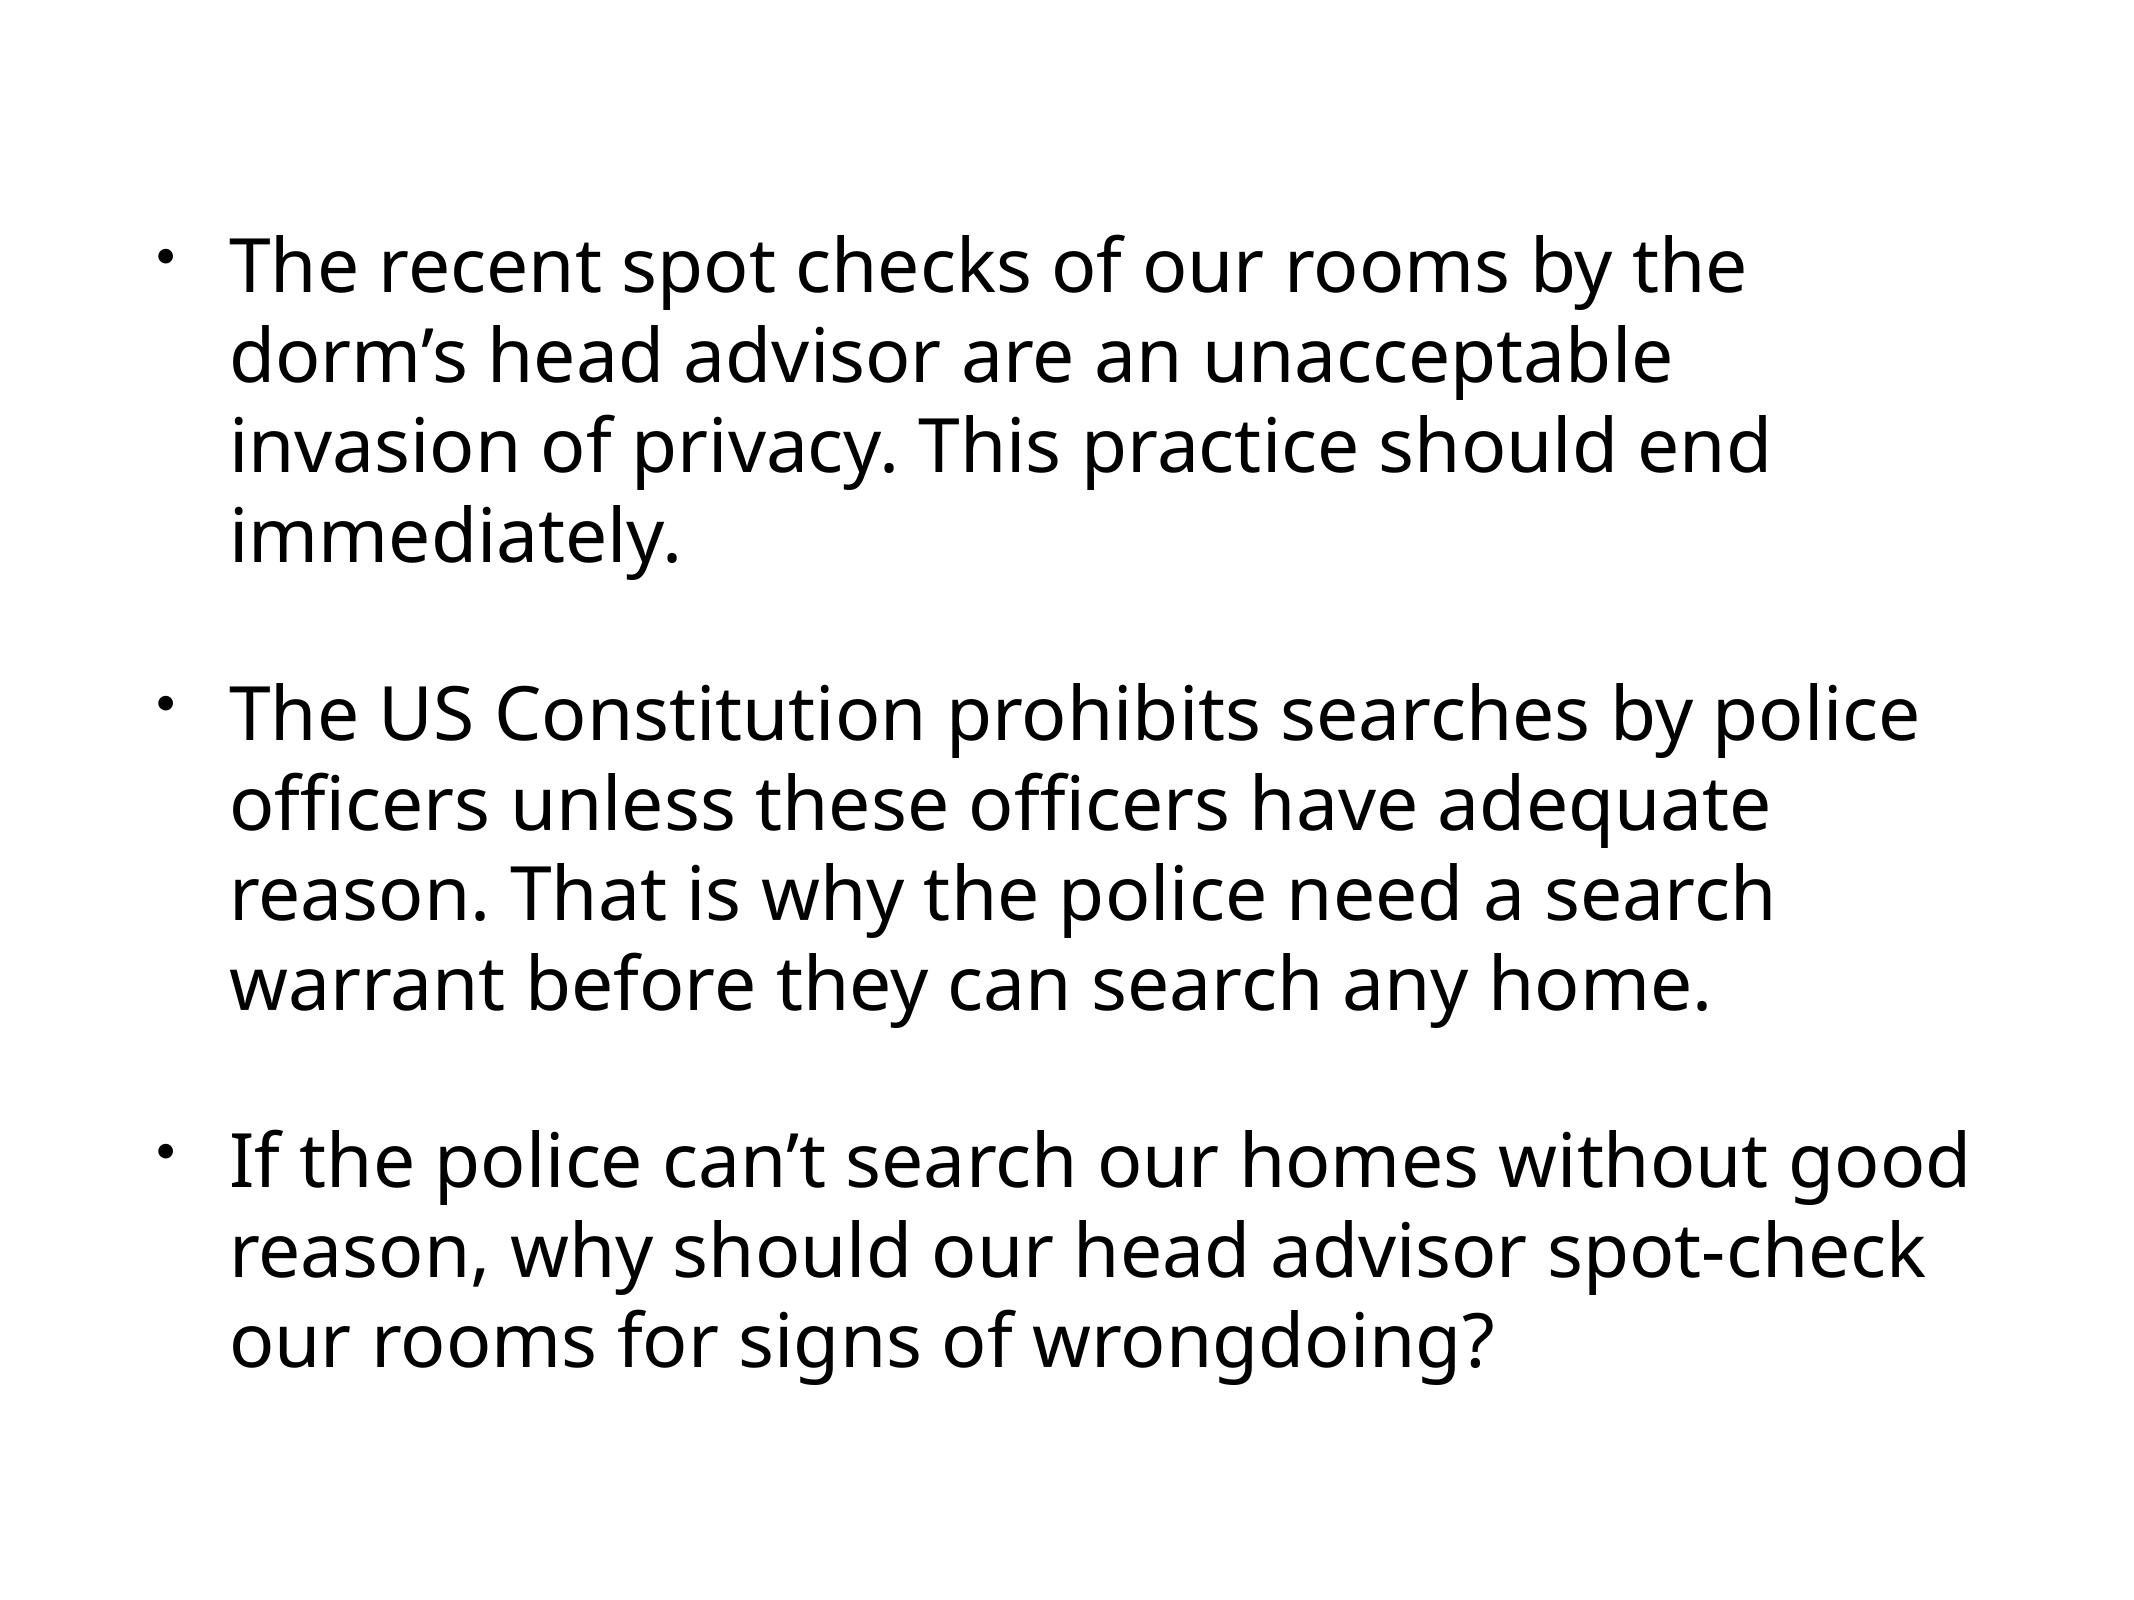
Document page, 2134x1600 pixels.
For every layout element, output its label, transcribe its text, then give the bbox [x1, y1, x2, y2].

list The recent spot checks of our rooms by the dorm’s head advisor are an unacceptable invasion of privacy. This practice should end immediately. The US Constitution prohibits searches by police officers unless these officers have adequate reason. That is why the police need a search warrant before they can search any home. If the police can’t search our homes without good reason, why should our head advisor spot-check our rooms for signs of wrongdoing? [155, 207, 1978, 1393]
